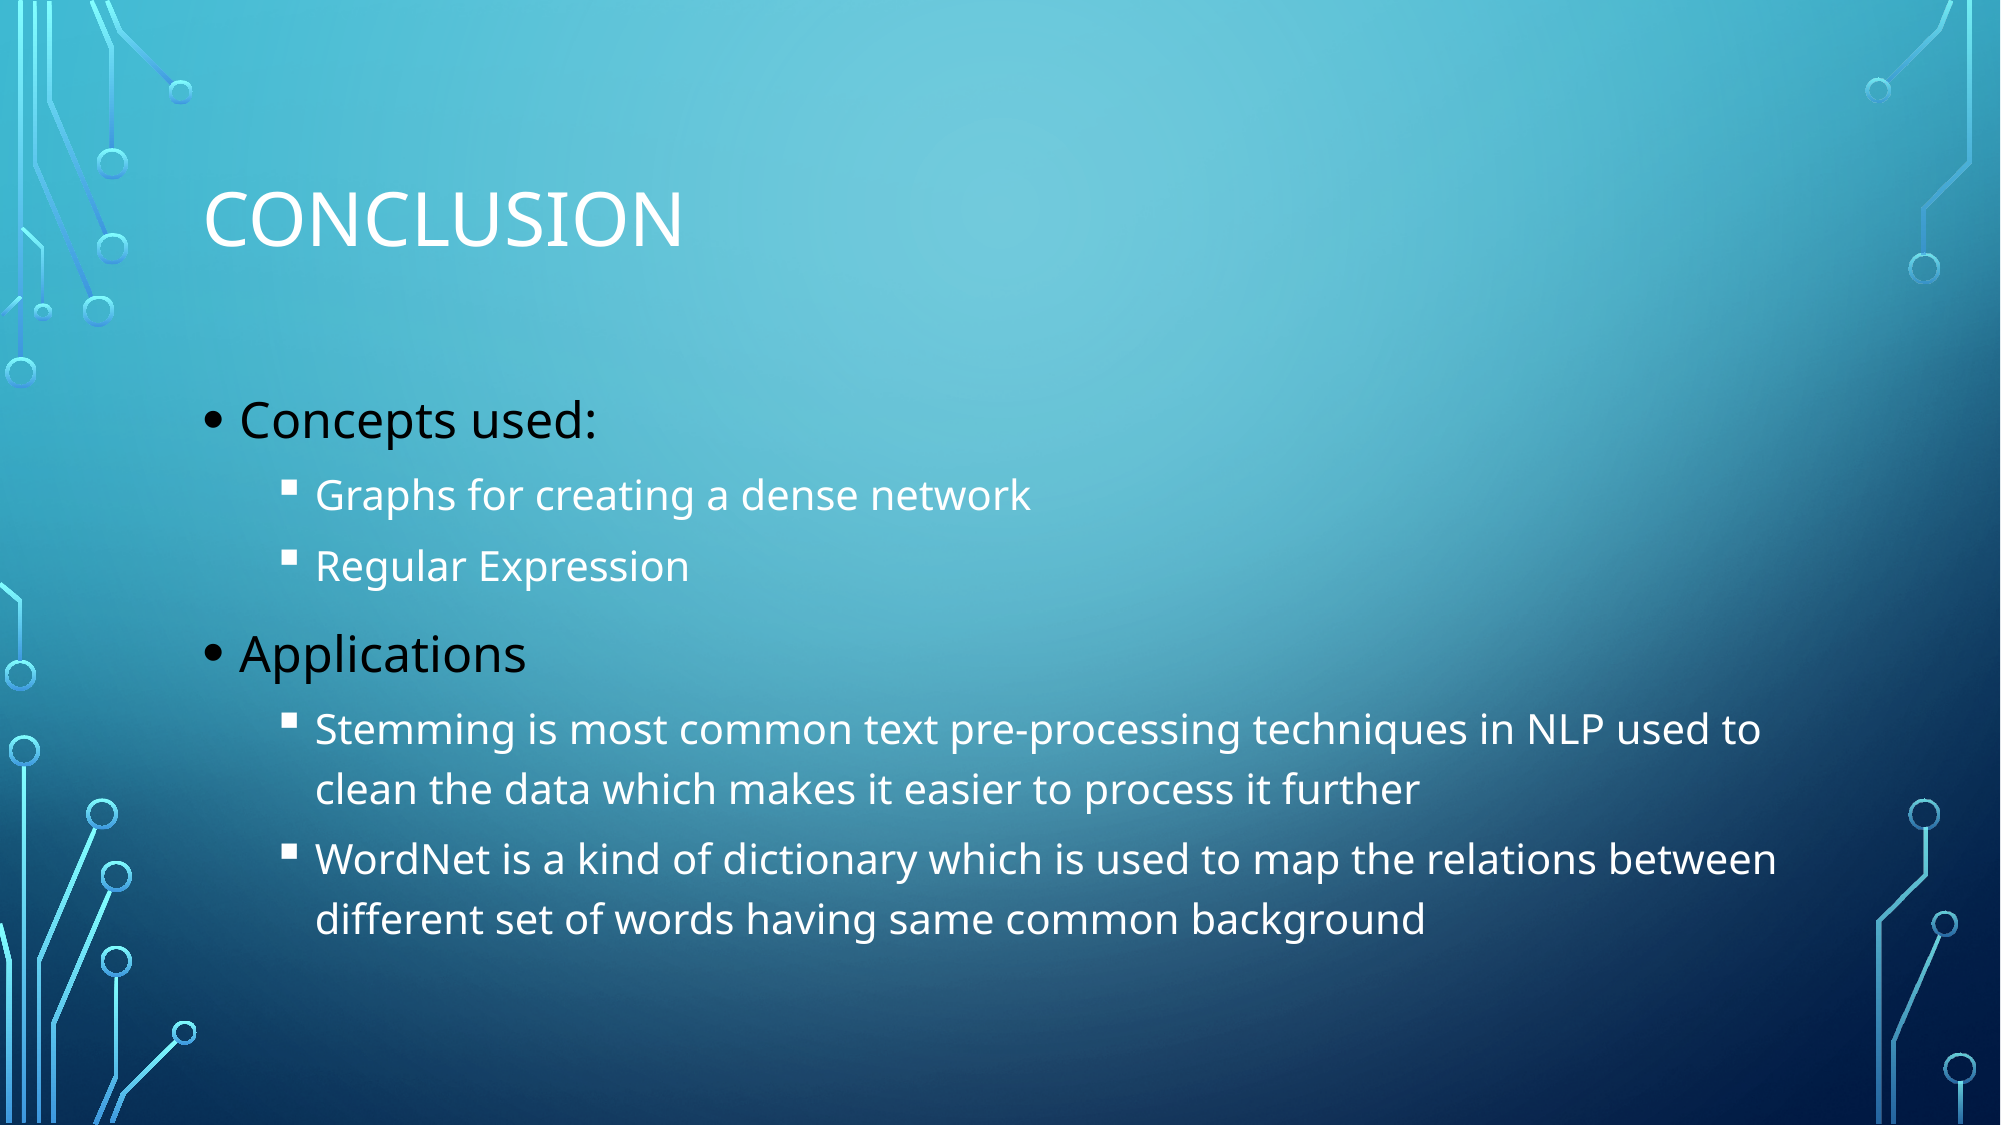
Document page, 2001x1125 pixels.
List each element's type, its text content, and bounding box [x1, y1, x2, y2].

list Concepts used: Graphs for creating a dense network Regular Expression Applications Stemming is most common text pre-processing techniques in NLP used to clean the data which makes it easier to process it further WordNet is a kind of dictionary which is used to map the relations between different set of words having same common background [187, 369, 1813, 950]
title Conclusion [187, 101, 1813, 344]
